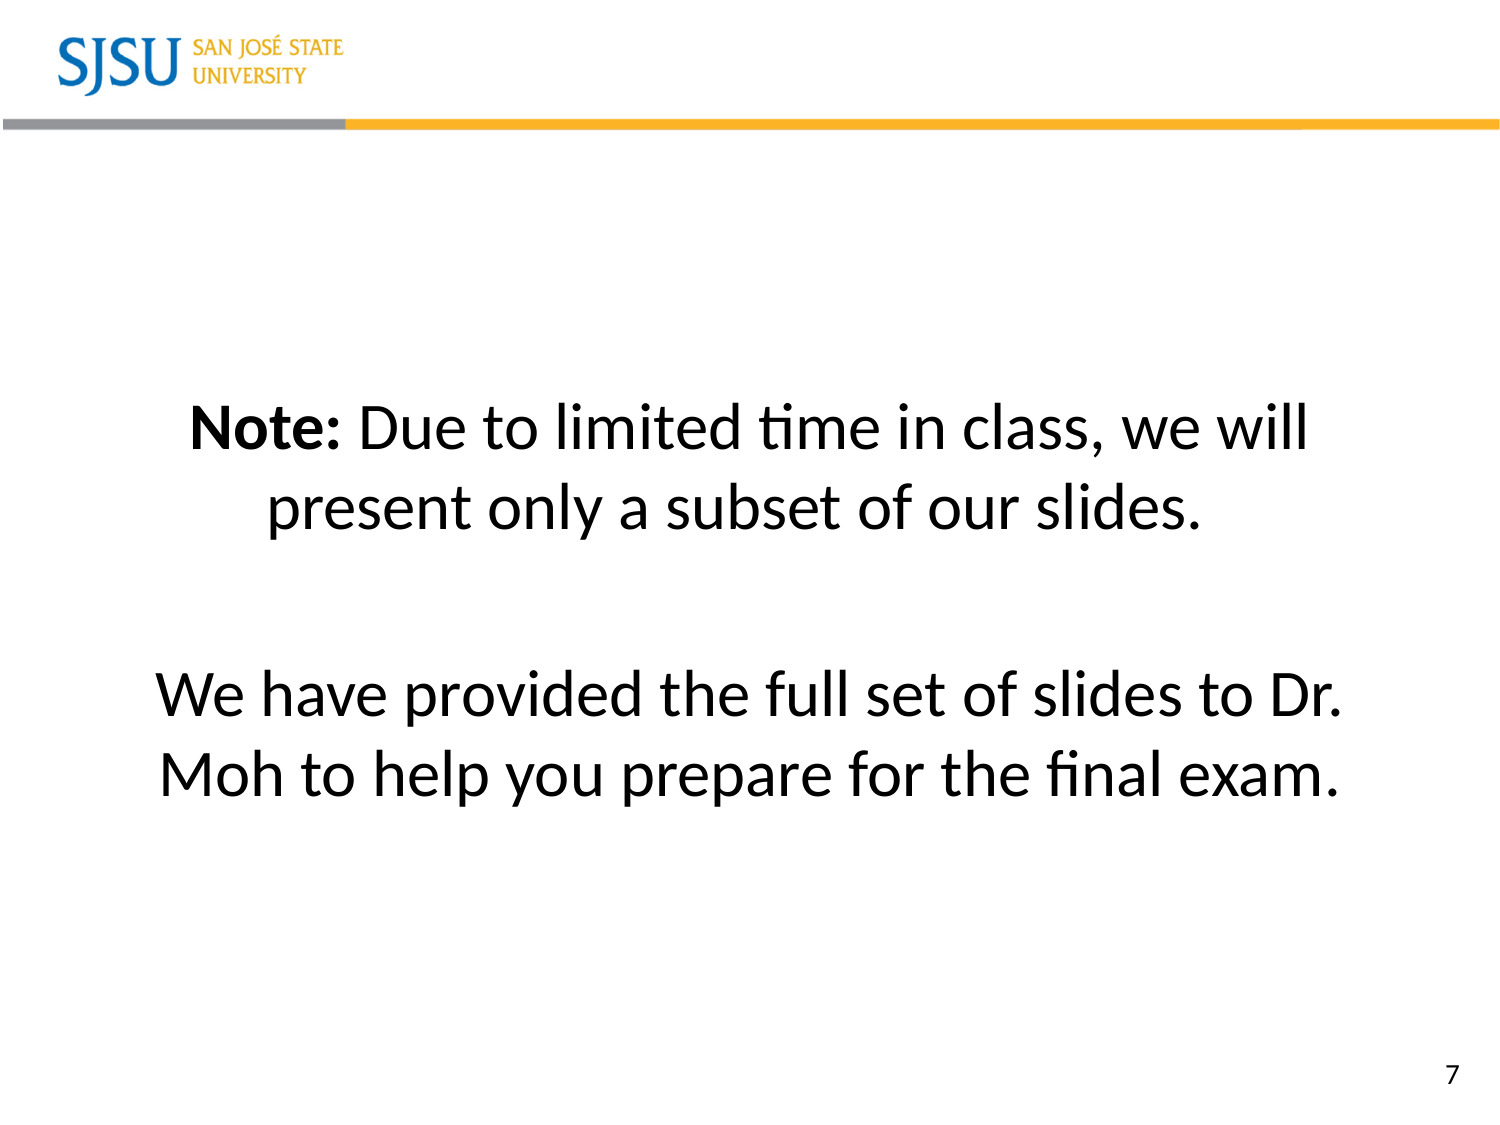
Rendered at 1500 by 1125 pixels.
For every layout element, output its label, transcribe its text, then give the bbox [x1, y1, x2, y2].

picture [3, 0, 1500, 708]
list Note: Due to limited time in class, we will present only a subset of our slides. We have provided the full set of slides to Dr. Moh to help you prepare for the final exam. [74, 161, 1426, 1005]
slide_number 7 [1315, 1042, 1475, 1103]
